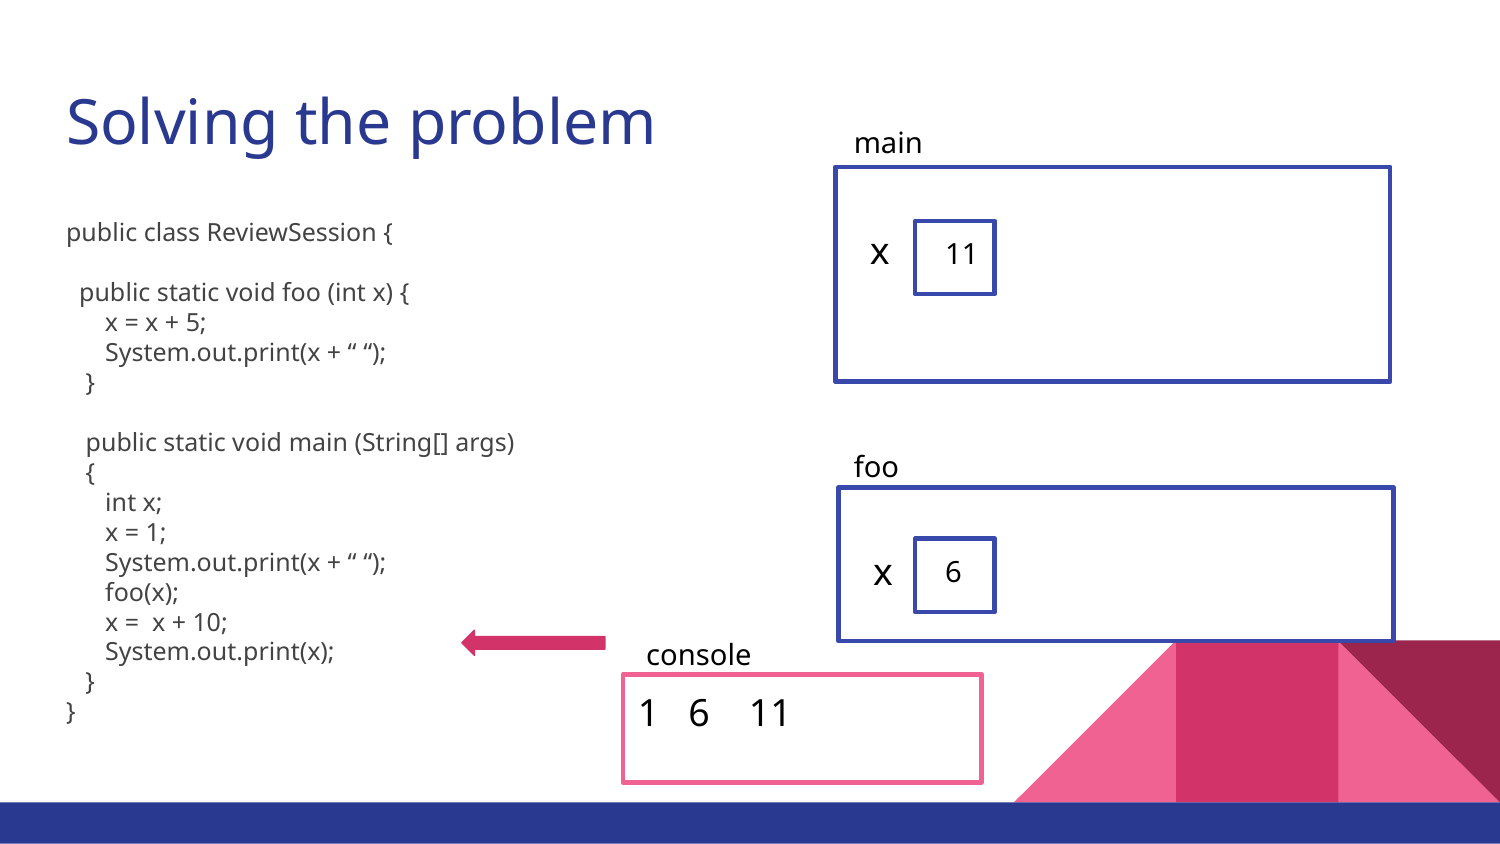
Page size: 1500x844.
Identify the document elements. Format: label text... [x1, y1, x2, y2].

text_box [461, 630, 605, 656]
text_box foo [838, 433, 982, 477]
list public class ReviewSession { public static void foo (int x) { x = x + 5; System.out.print(x + “ “); } public static void main (String[] args) { int x; x = 1; System.out.print(x + “ “); foo(x); x = x + 10; System.out.print(x); } } [51, 201, 750, 750]
title Solving the problem [51, 67, 1449, 167]
text_box x [835, 166, 1391, 382]
text_box main [838, 109, 982, 153]
text_box console [631, 621, 775, 665]
text_box 1 6 11 [622, 674, 982, 783]
text_box 11 [915, 220, 995, 294]
text_box 6 [915, 538, 995, 612]
text_box x [838, 487, 1394, 641]
